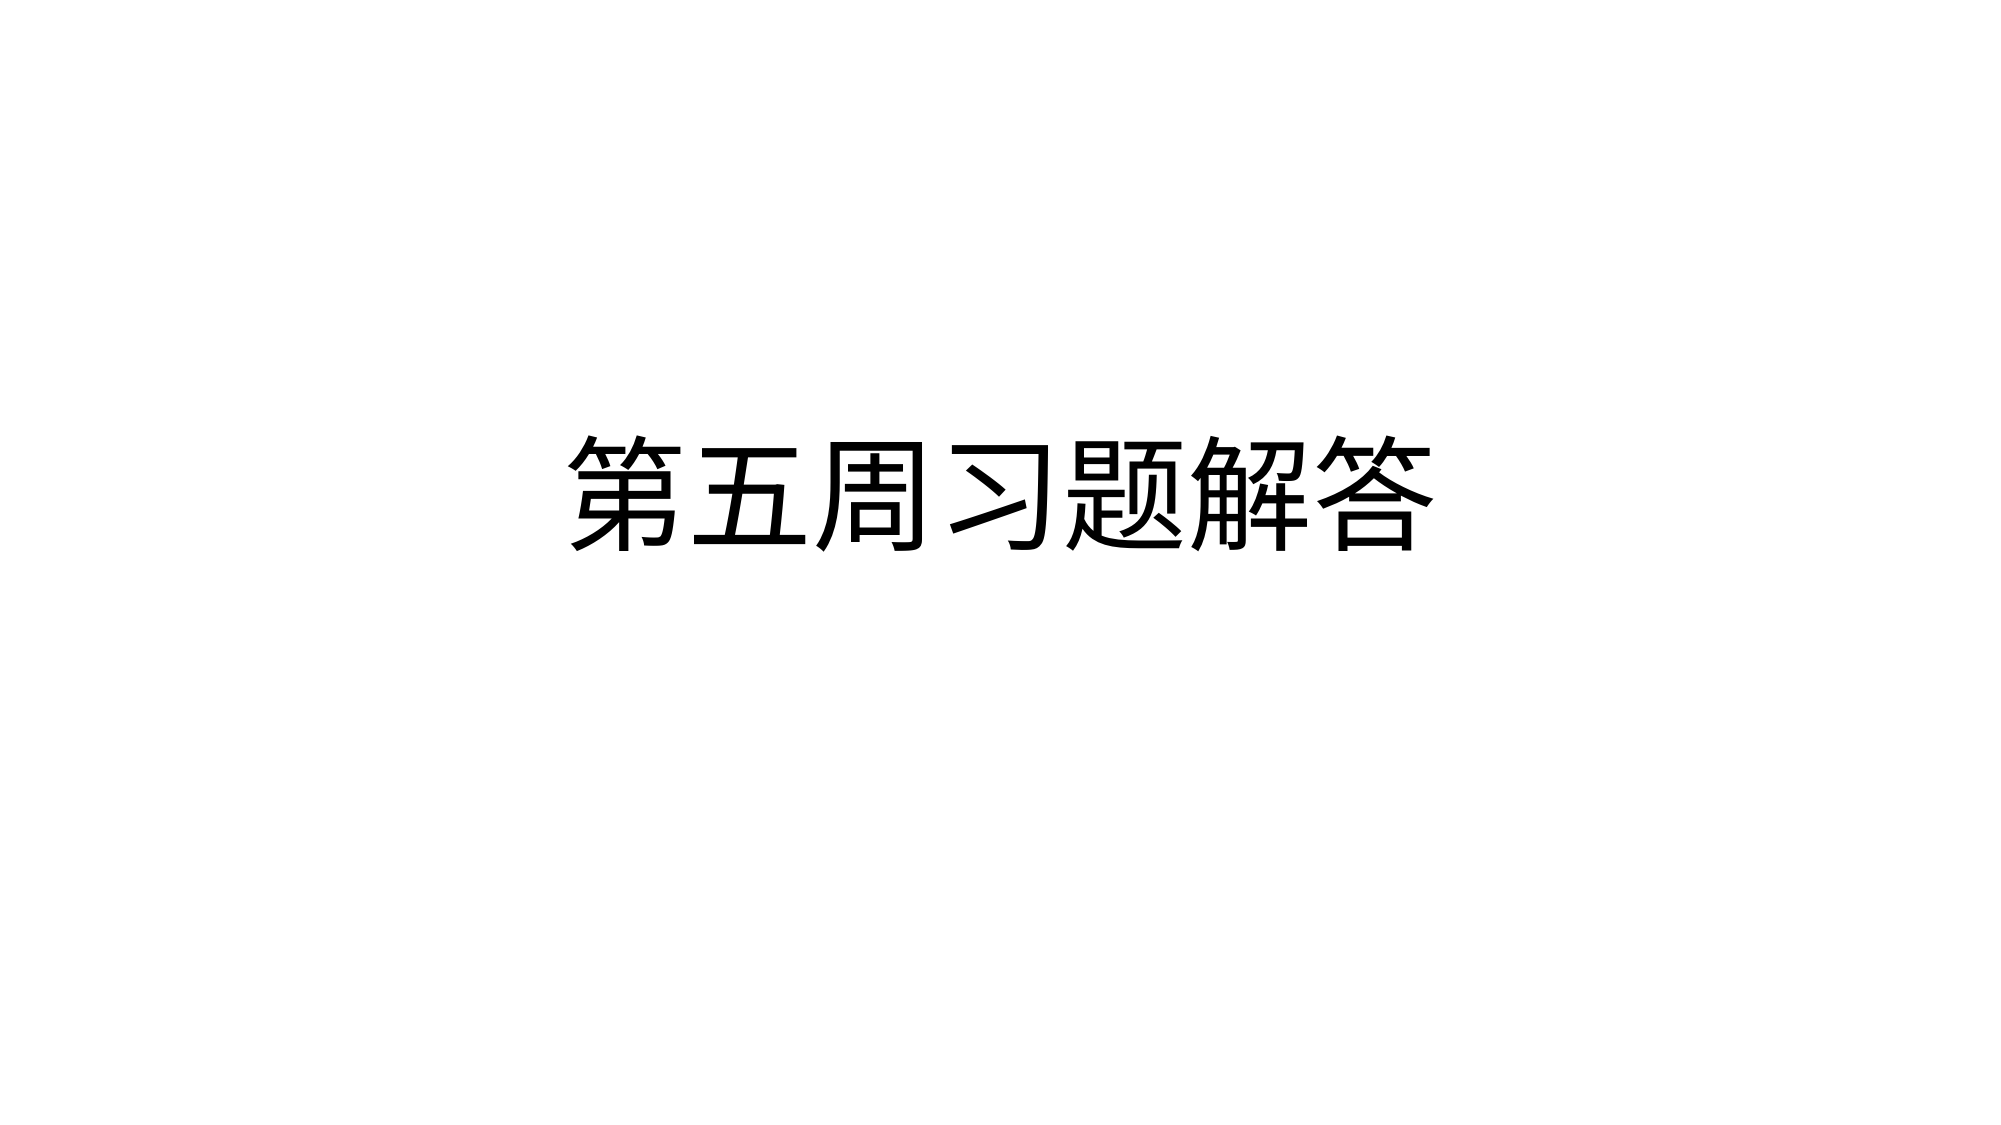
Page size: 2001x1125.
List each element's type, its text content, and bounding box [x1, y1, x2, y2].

title 第五周习题解答 [249, 184, 1750, 576]
